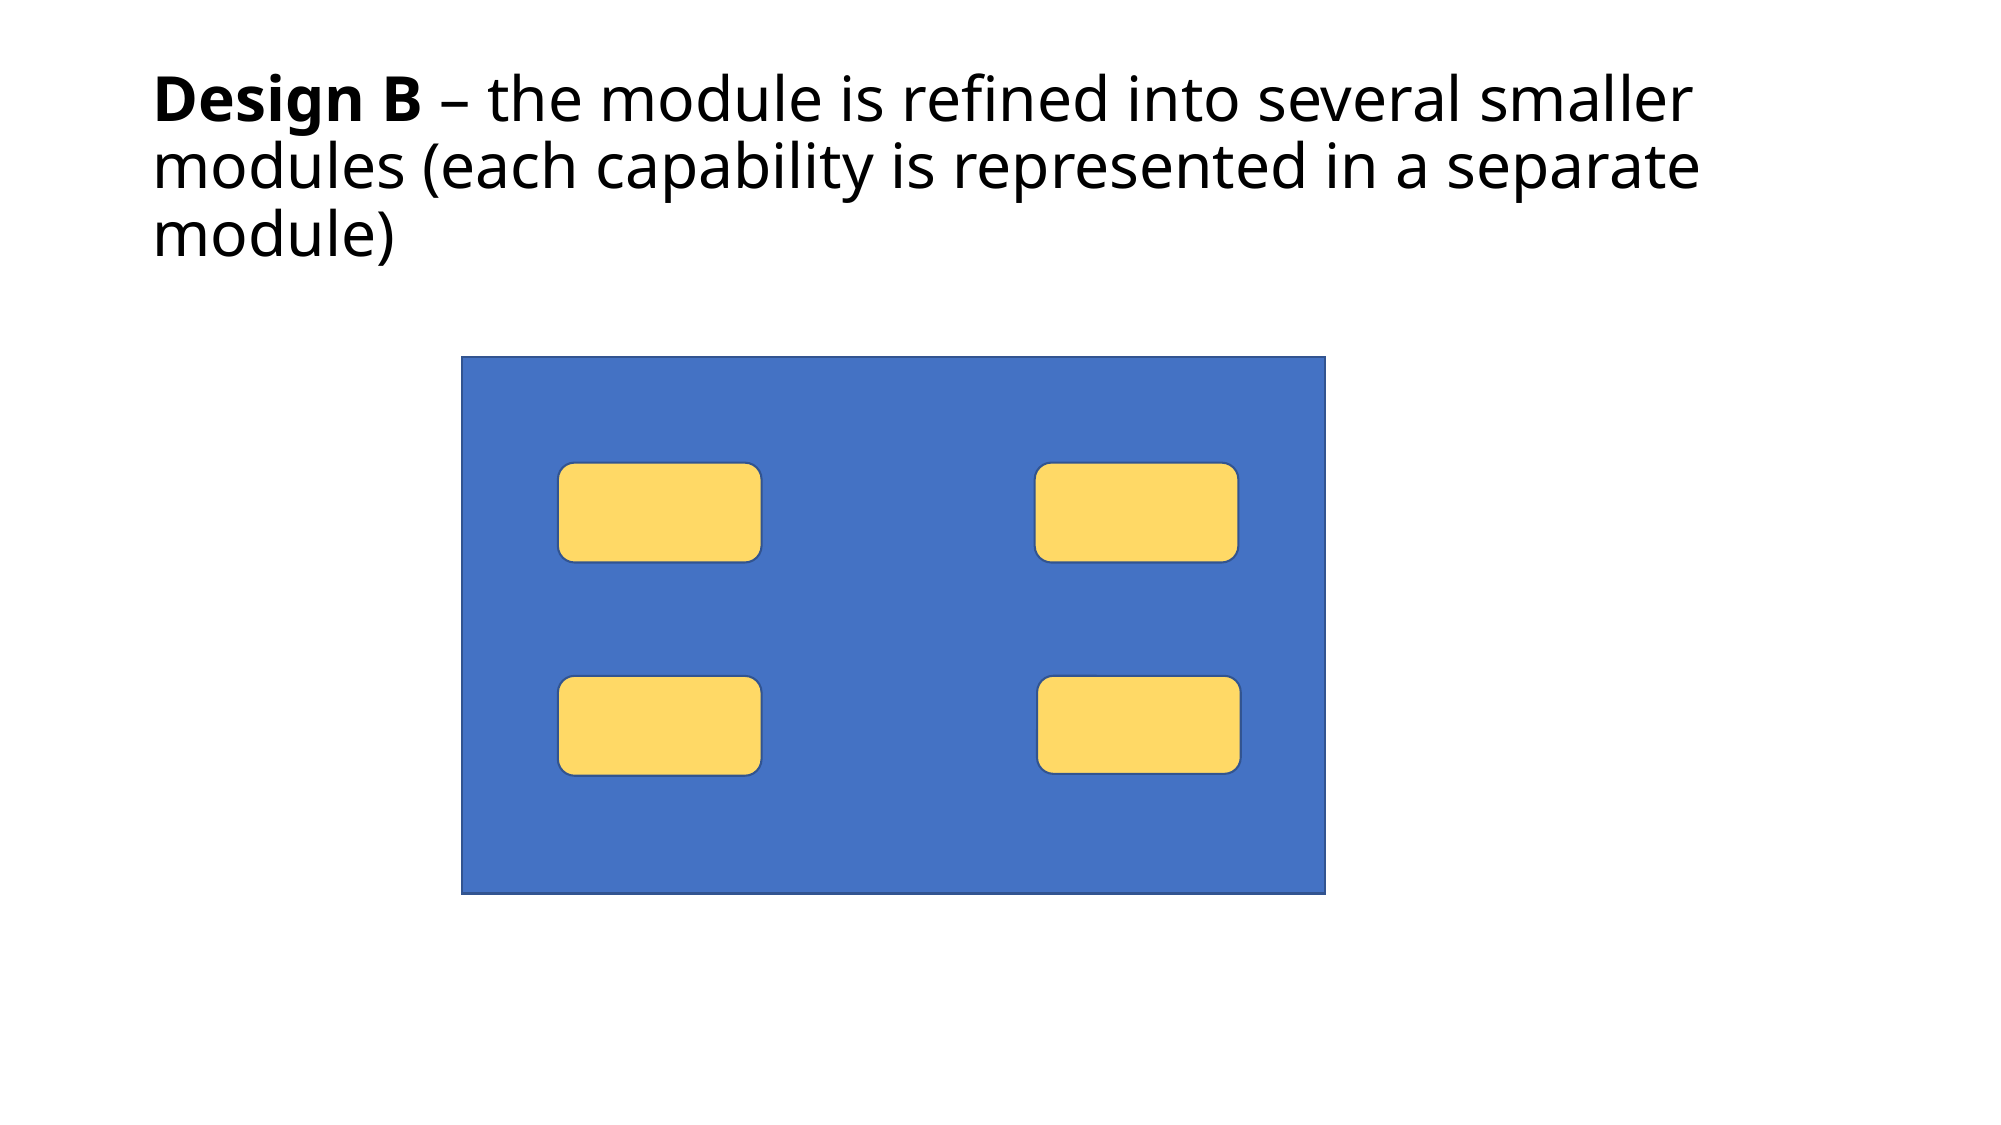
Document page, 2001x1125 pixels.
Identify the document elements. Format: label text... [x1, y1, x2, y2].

text_box [556, 461, 763, 564]
text_box [461, 356, 1326, 895]
text_box [1033, 461, 1240, 564]
text_box [1035, 674, 1242, 775]
title Design B – the module is refined into several smaller modules (each capability is represented in a separate module) [137, 59, 1863, 278]
text_box [556, 674, 763, 777]
